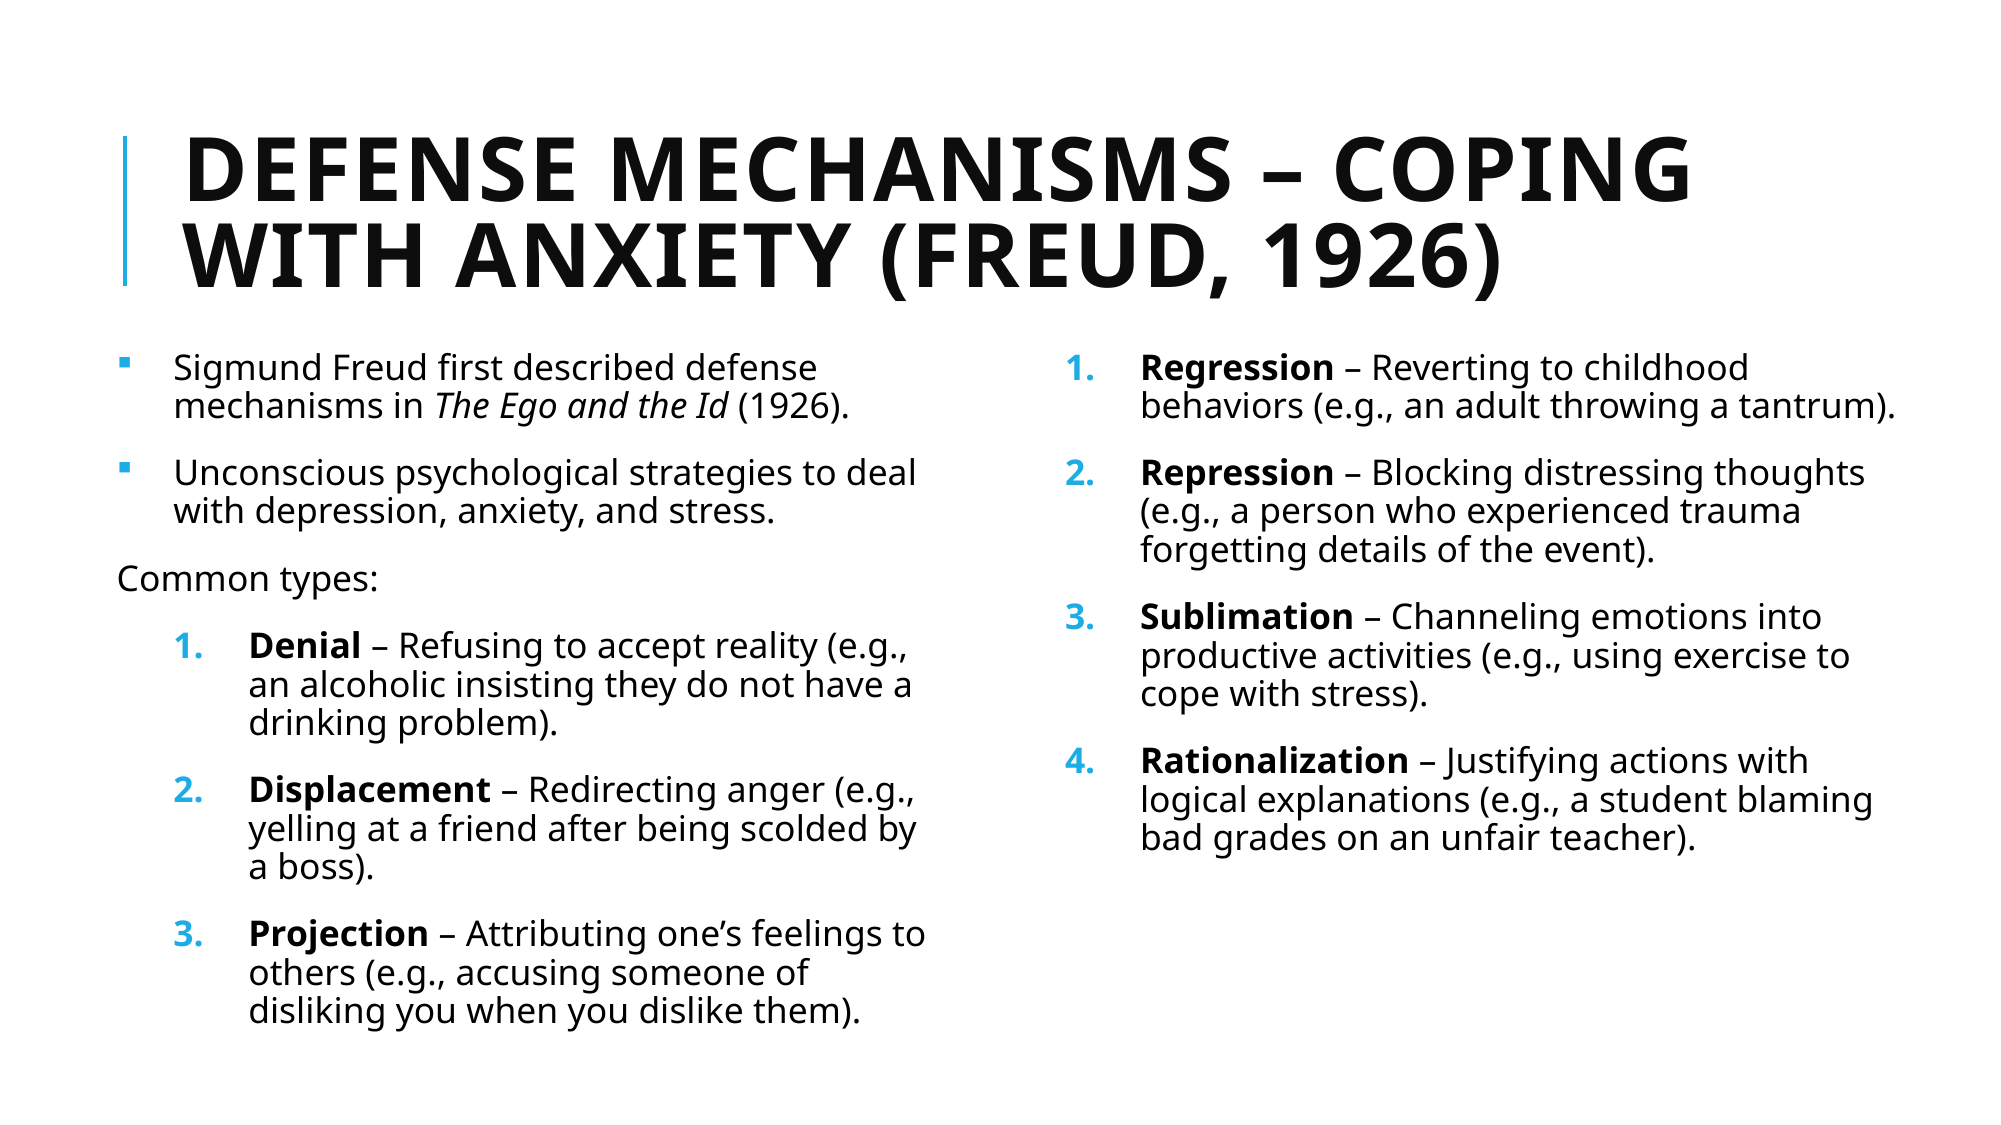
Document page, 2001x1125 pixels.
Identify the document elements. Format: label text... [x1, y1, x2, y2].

list Regression – Reverting to childhood behaviors (e.g., an adult throwing a tantrum). Repression – Blocking distressing thoughts (e.g., a person who experienced trauma forgetting details of the event). Sublimation – Channeling emotions into productive activities (e.g., using exercise to cope with stress). Rationalization – Justifying actions with logical explanations (e.g., a student blaming bad grades on an unfair teacher). [982, 341, 1928, 1064]
title Defense Mechanisms – Coping with Anxiety (Freud, 1926) [168, 96, 1763, 342]
list Sigmund Freud first described defense mechanisms in The Ego and the Id (1926). Unconscious psychological strategies to deal with depression, anxiety, and stress. Common types: Denial – Refusing to accept reality (e.g., an alcoholic insisting they do not have a drinking problem). Displacement – Redirecting anger (e.g., yelling at a friend after being scolded by a boss). Projection – Attributing one’s feelings to others (e.g., accusing someone of disliking you when you dislike them). [90, 341, 948, 1035]
